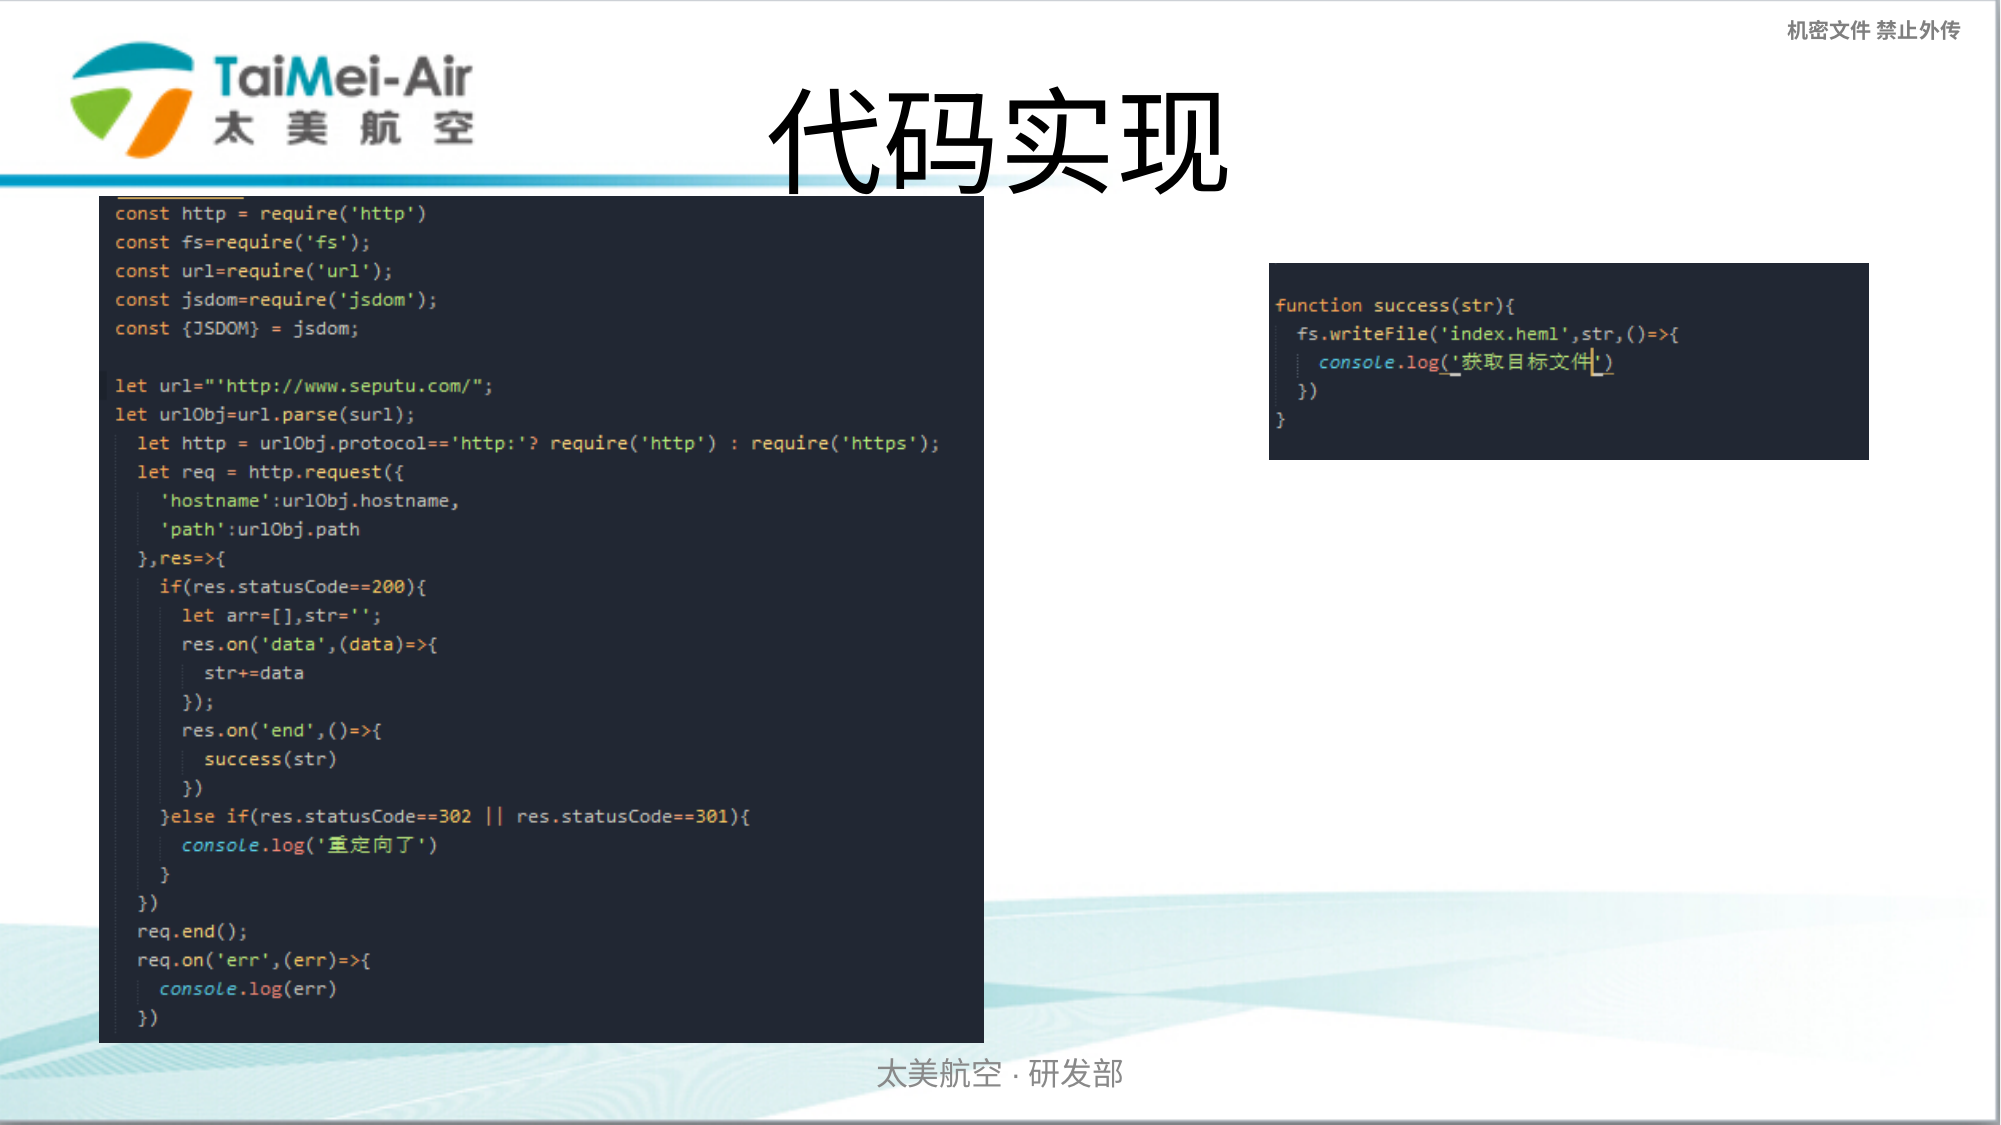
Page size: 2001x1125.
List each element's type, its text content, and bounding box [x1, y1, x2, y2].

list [99, 196, 985, 1043]
picture [0, 0, 2001, 1125]
title 代码实现 [99, 45, 1900, 233]
footer 太美航空·研发部 [683, 1042, 1317, 1103]
